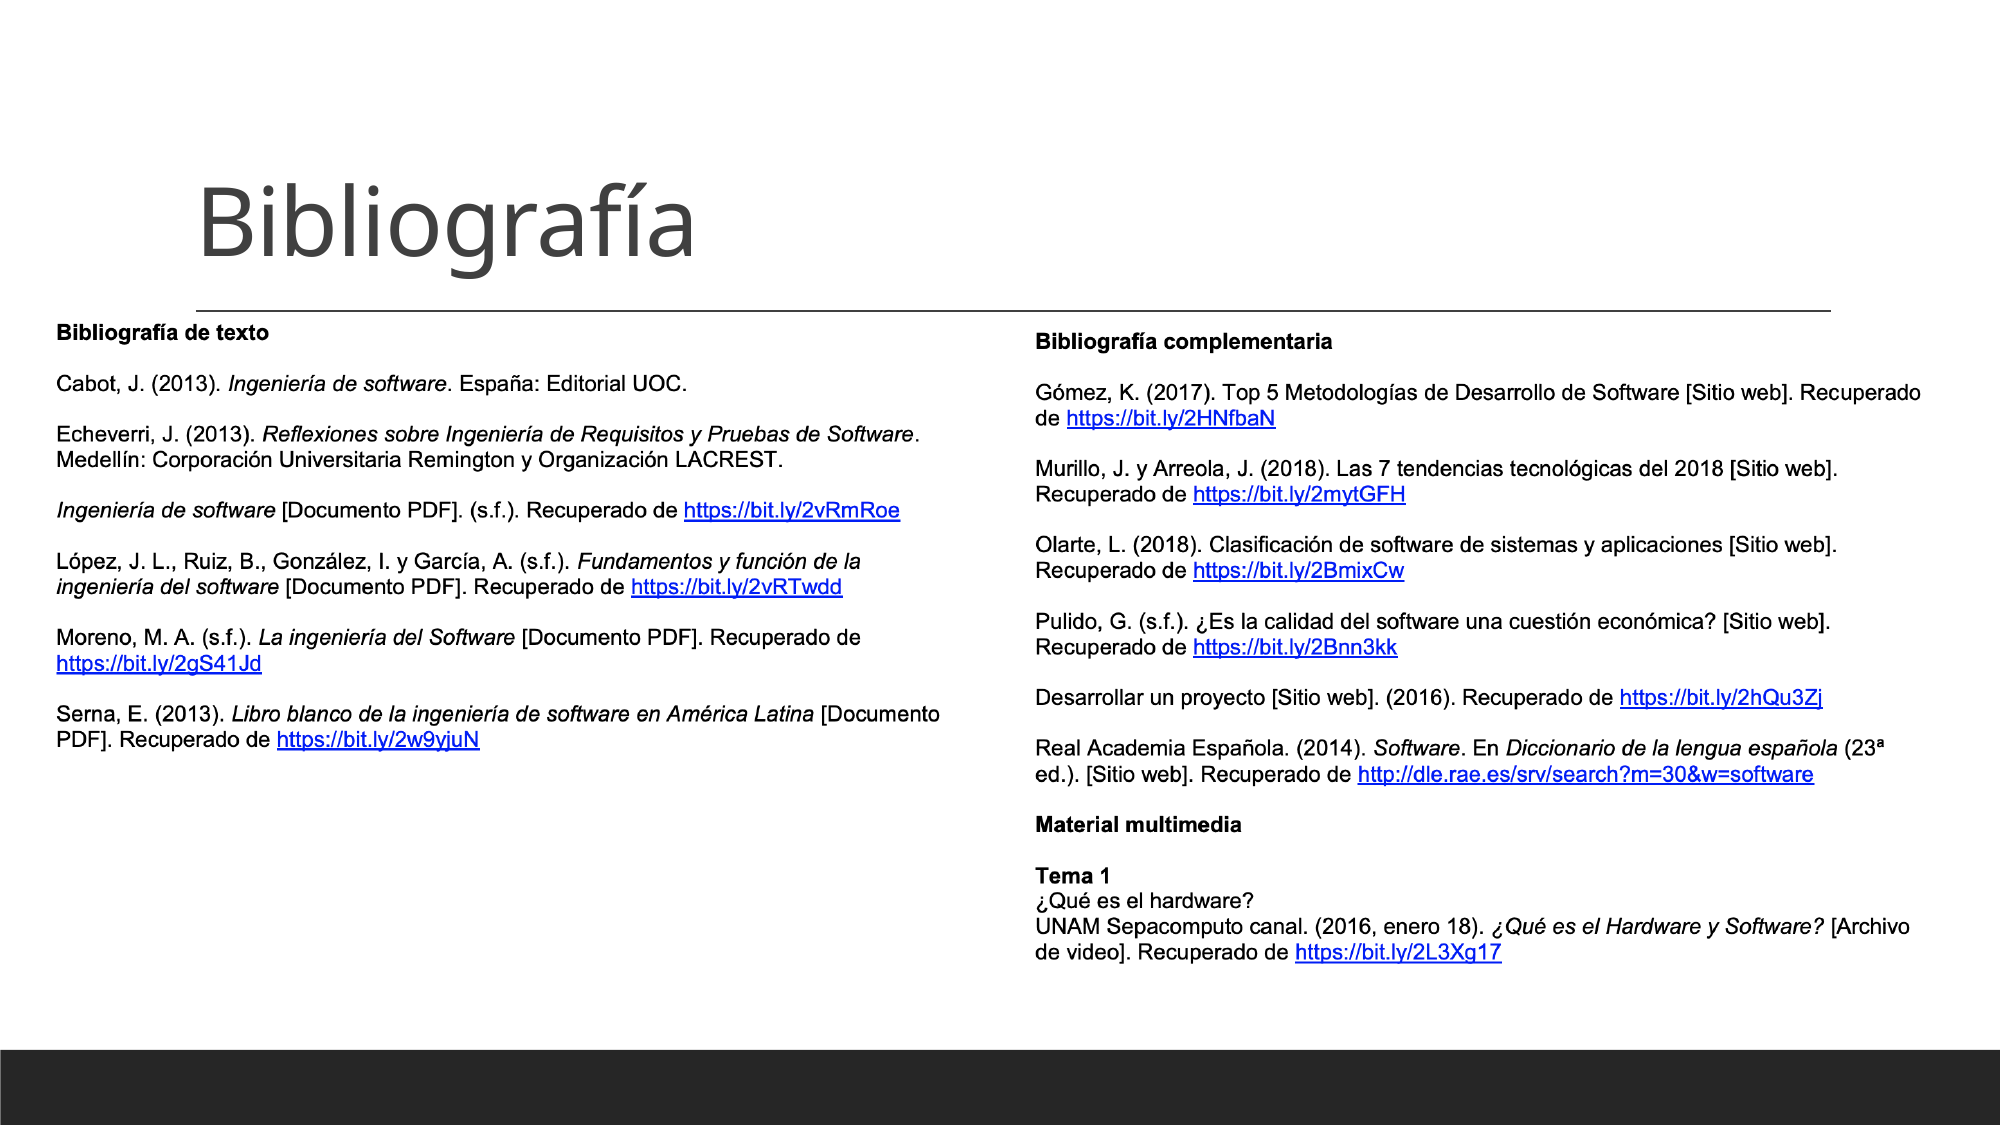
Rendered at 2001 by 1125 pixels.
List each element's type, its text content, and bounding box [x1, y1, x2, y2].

picture [1018, 324, 1940, 975]
title Bibliografía [180, 47, 1830, 285]
picture [39, 311, 985, 774]
